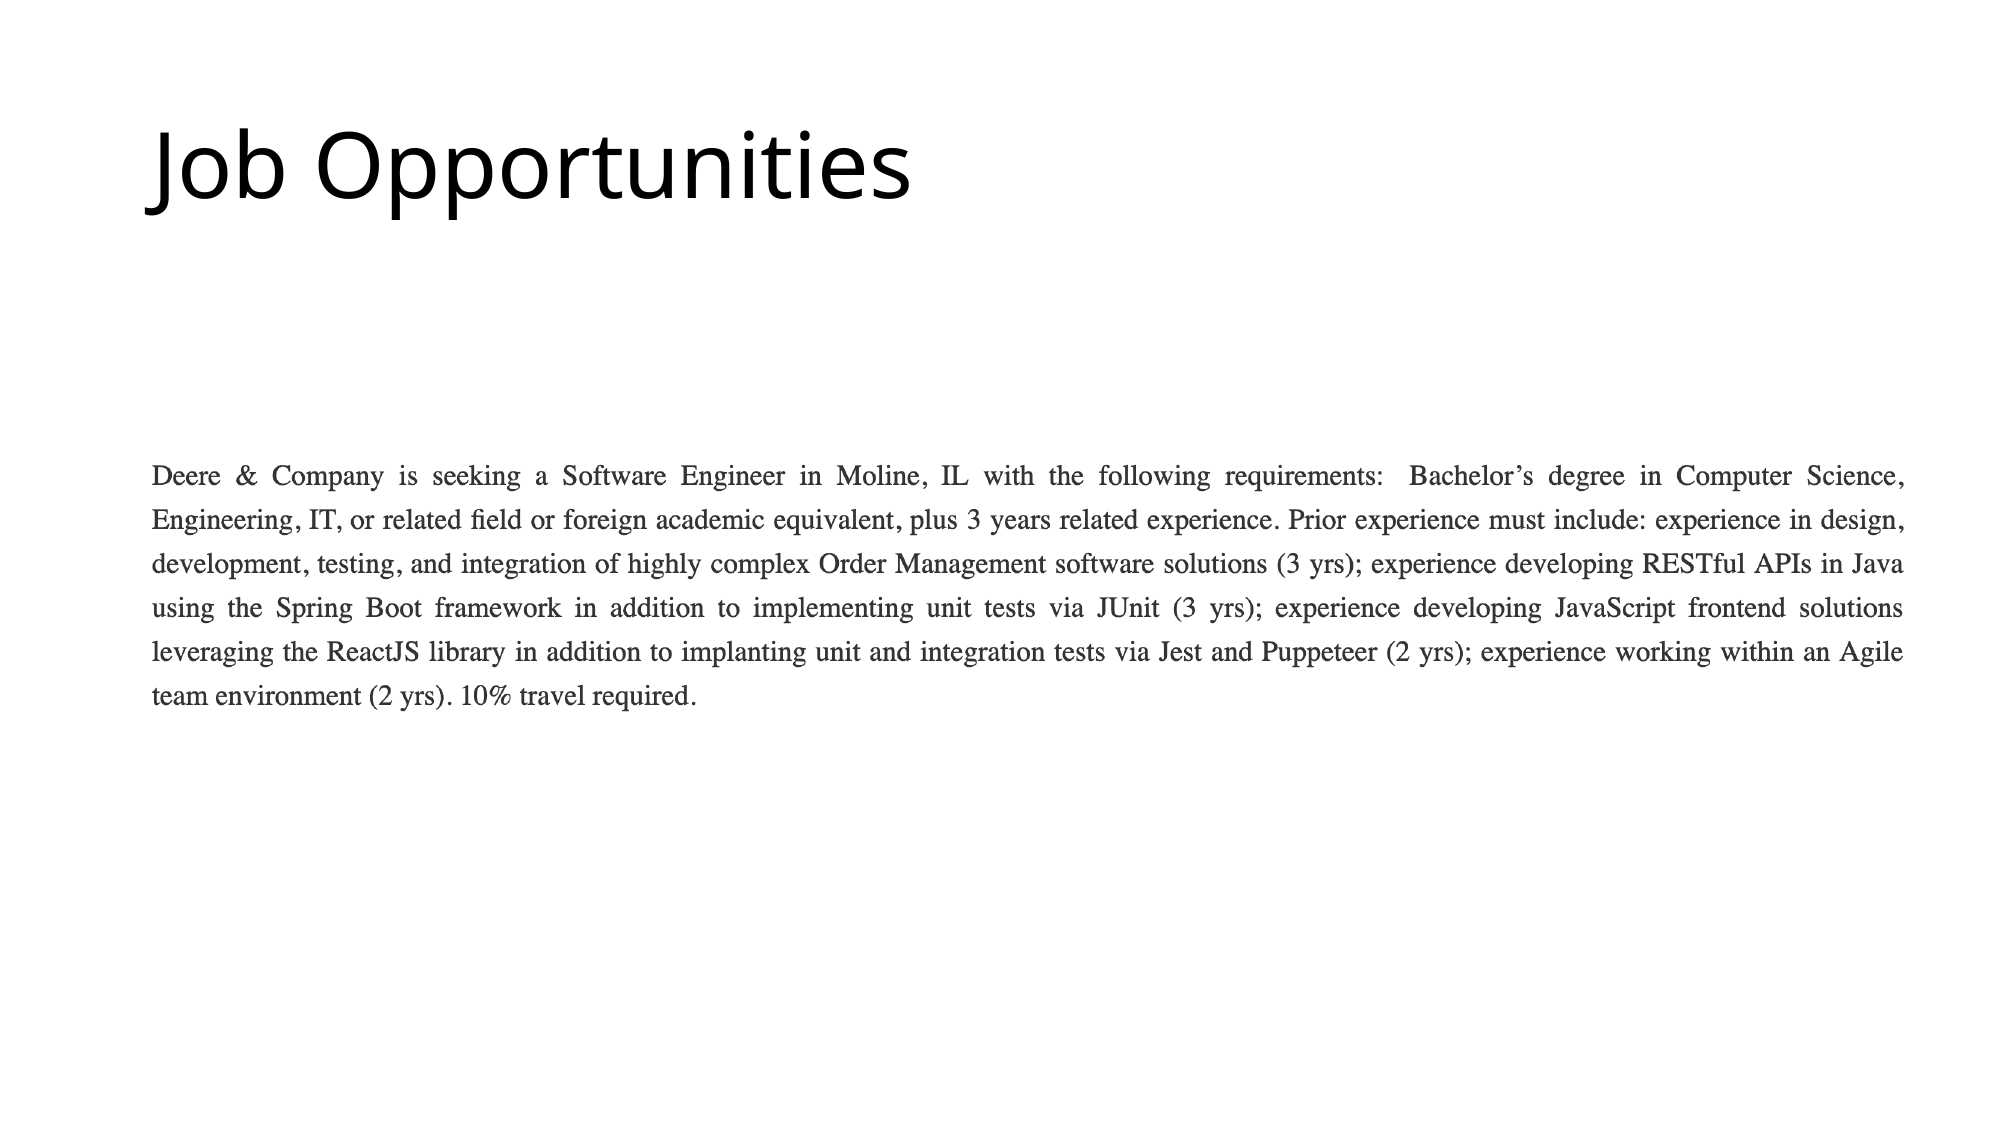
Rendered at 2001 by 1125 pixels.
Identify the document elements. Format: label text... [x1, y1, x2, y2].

title Job Opportunities [137, 59, 1863, 278]
picture [123, 443, 1932, 731]
